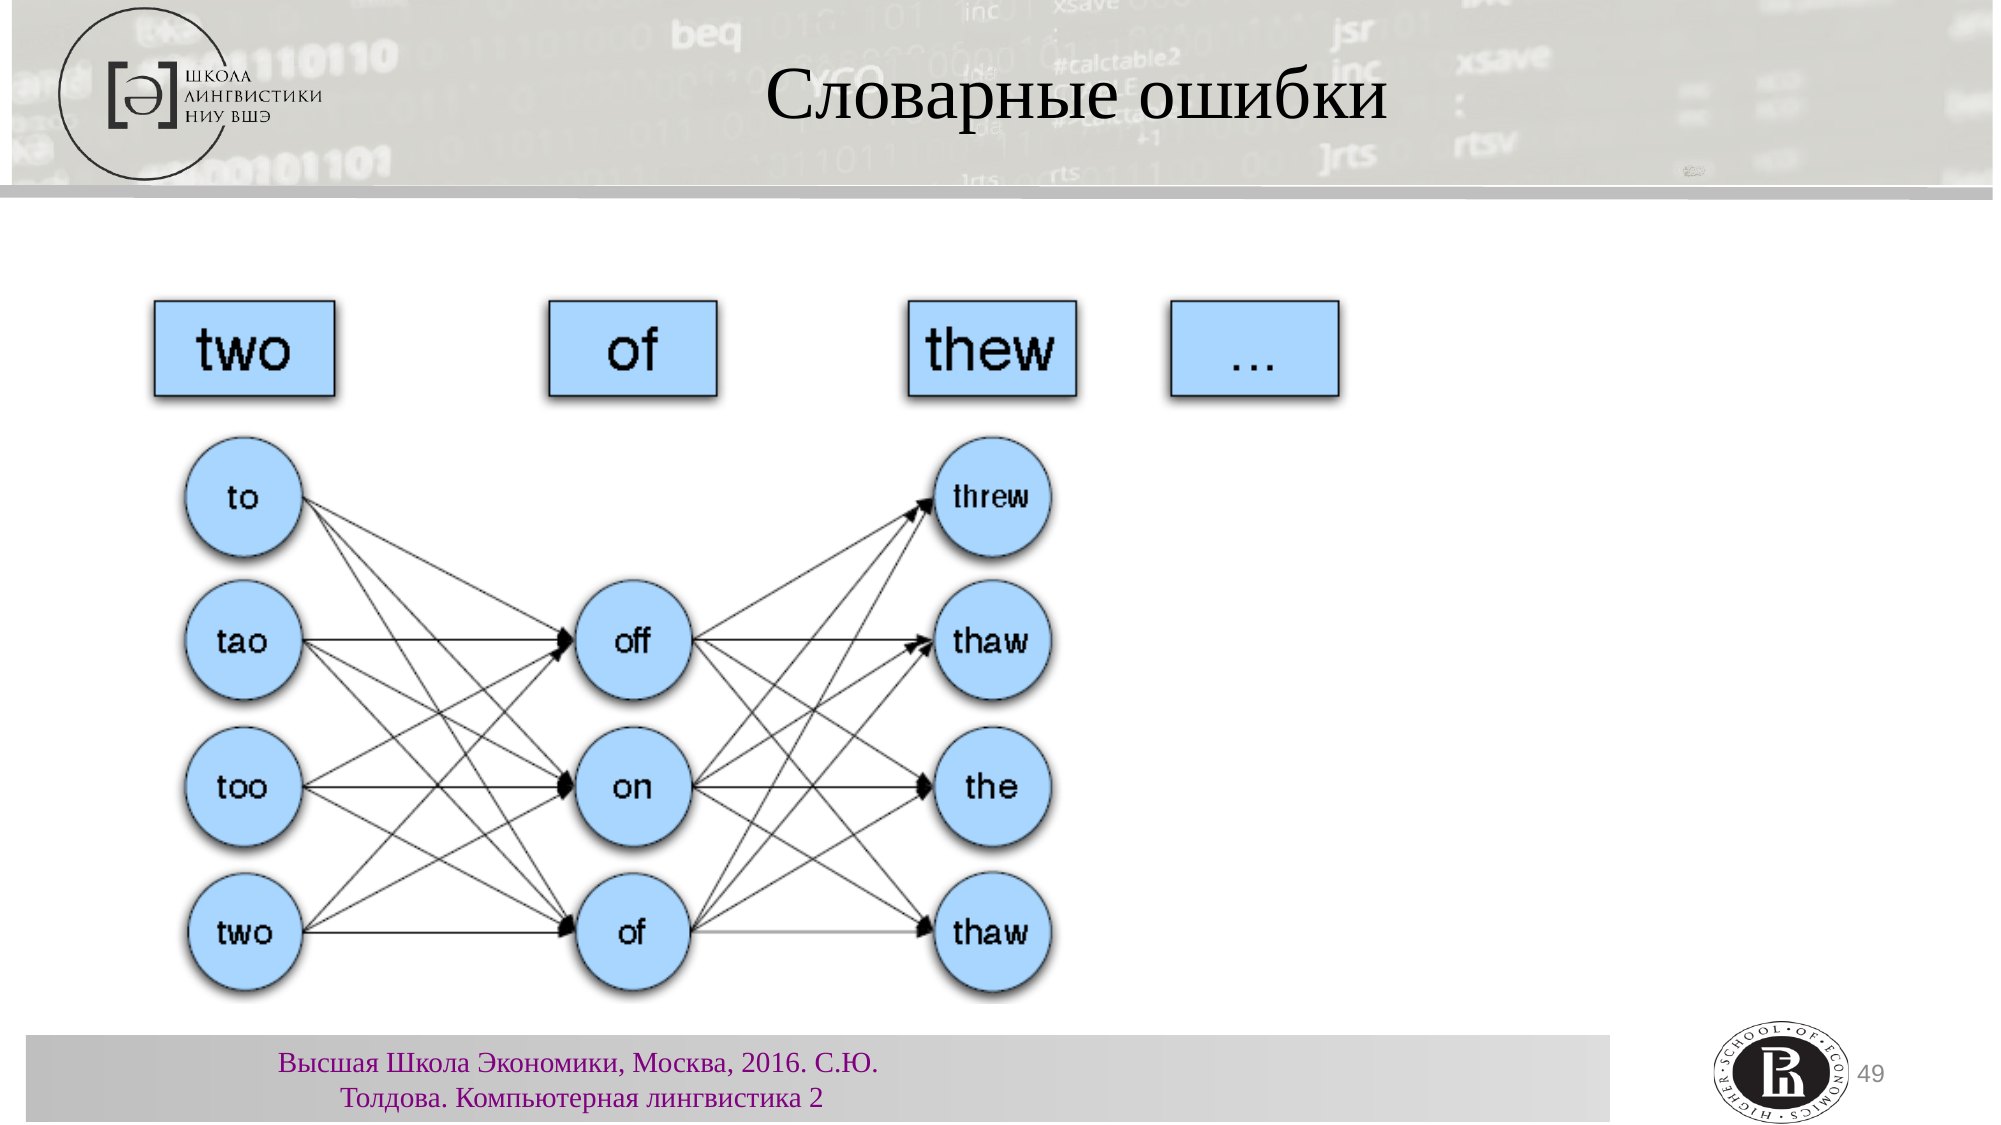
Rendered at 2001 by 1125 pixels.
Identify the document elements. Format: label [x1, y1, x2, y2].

text_box [0, 0, 1993, 1125]
picture [111, 261, 1427, 1004]
